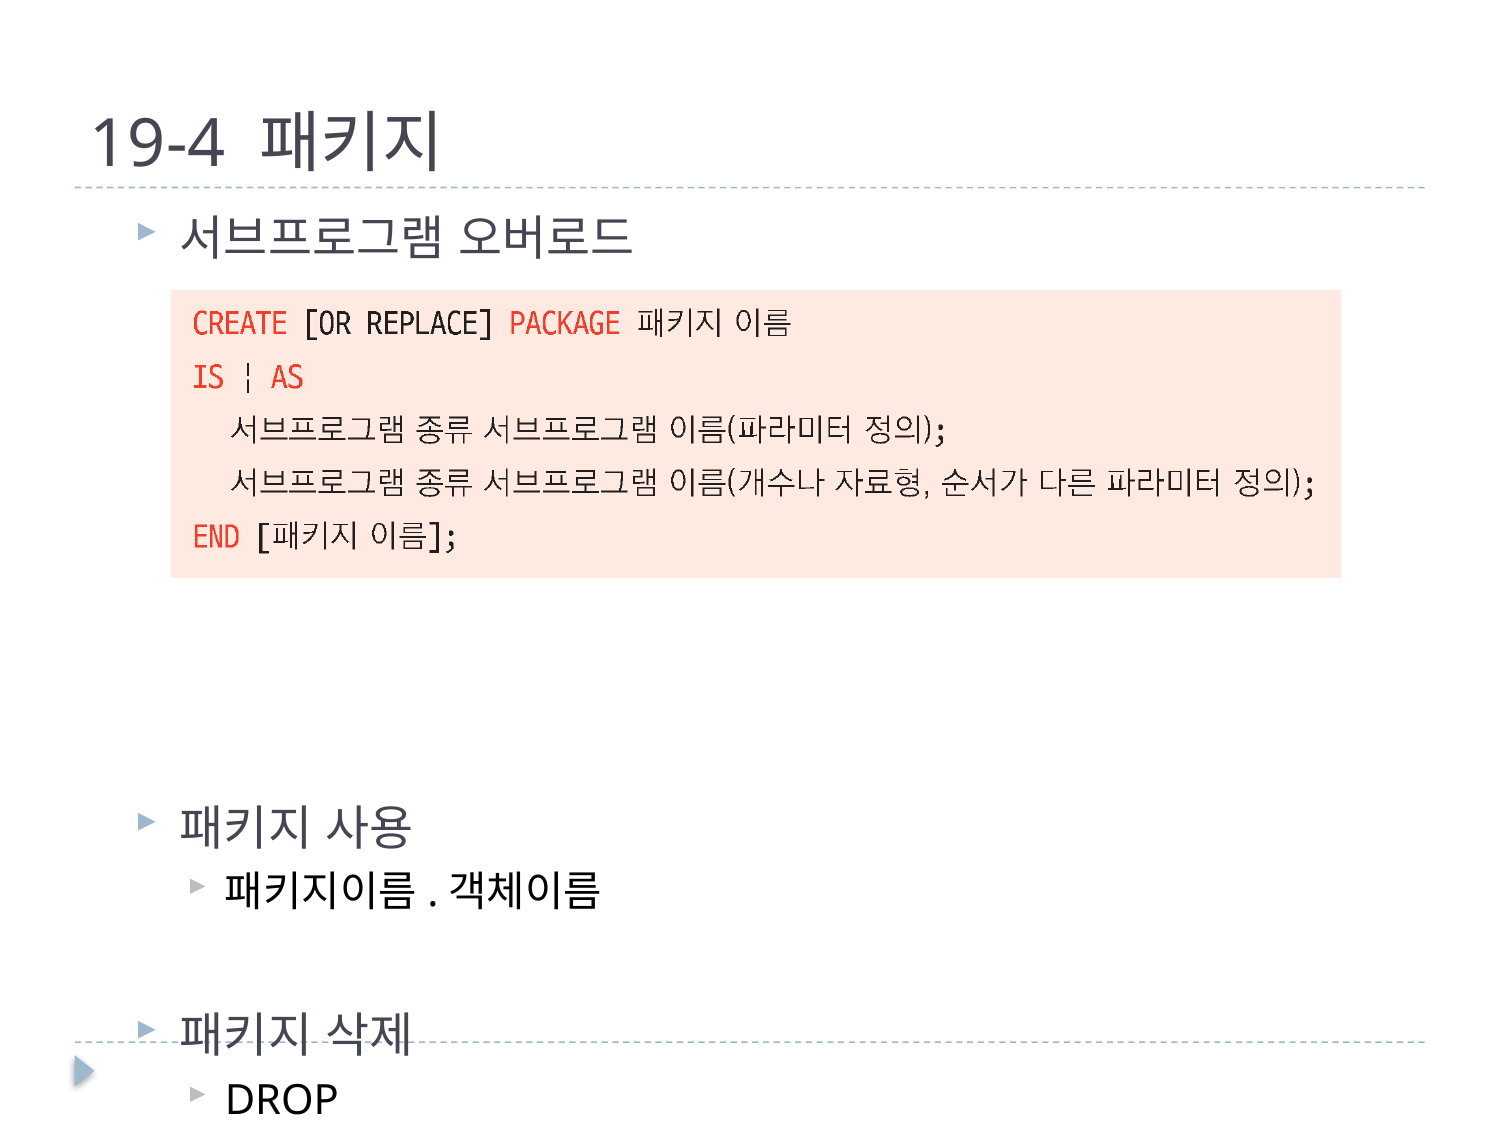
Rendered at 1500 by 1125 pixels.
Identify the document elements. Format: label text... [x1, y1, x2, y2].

title 19-4 패키지 [75, 24, 1425, 188]
picture [170, 290, 1341, 578]
list 서브프로그램 오버로드 패키지 사용 패키지이름.객체이름 패키지 삭제 DROP [75, 200, 1425, 1010]
